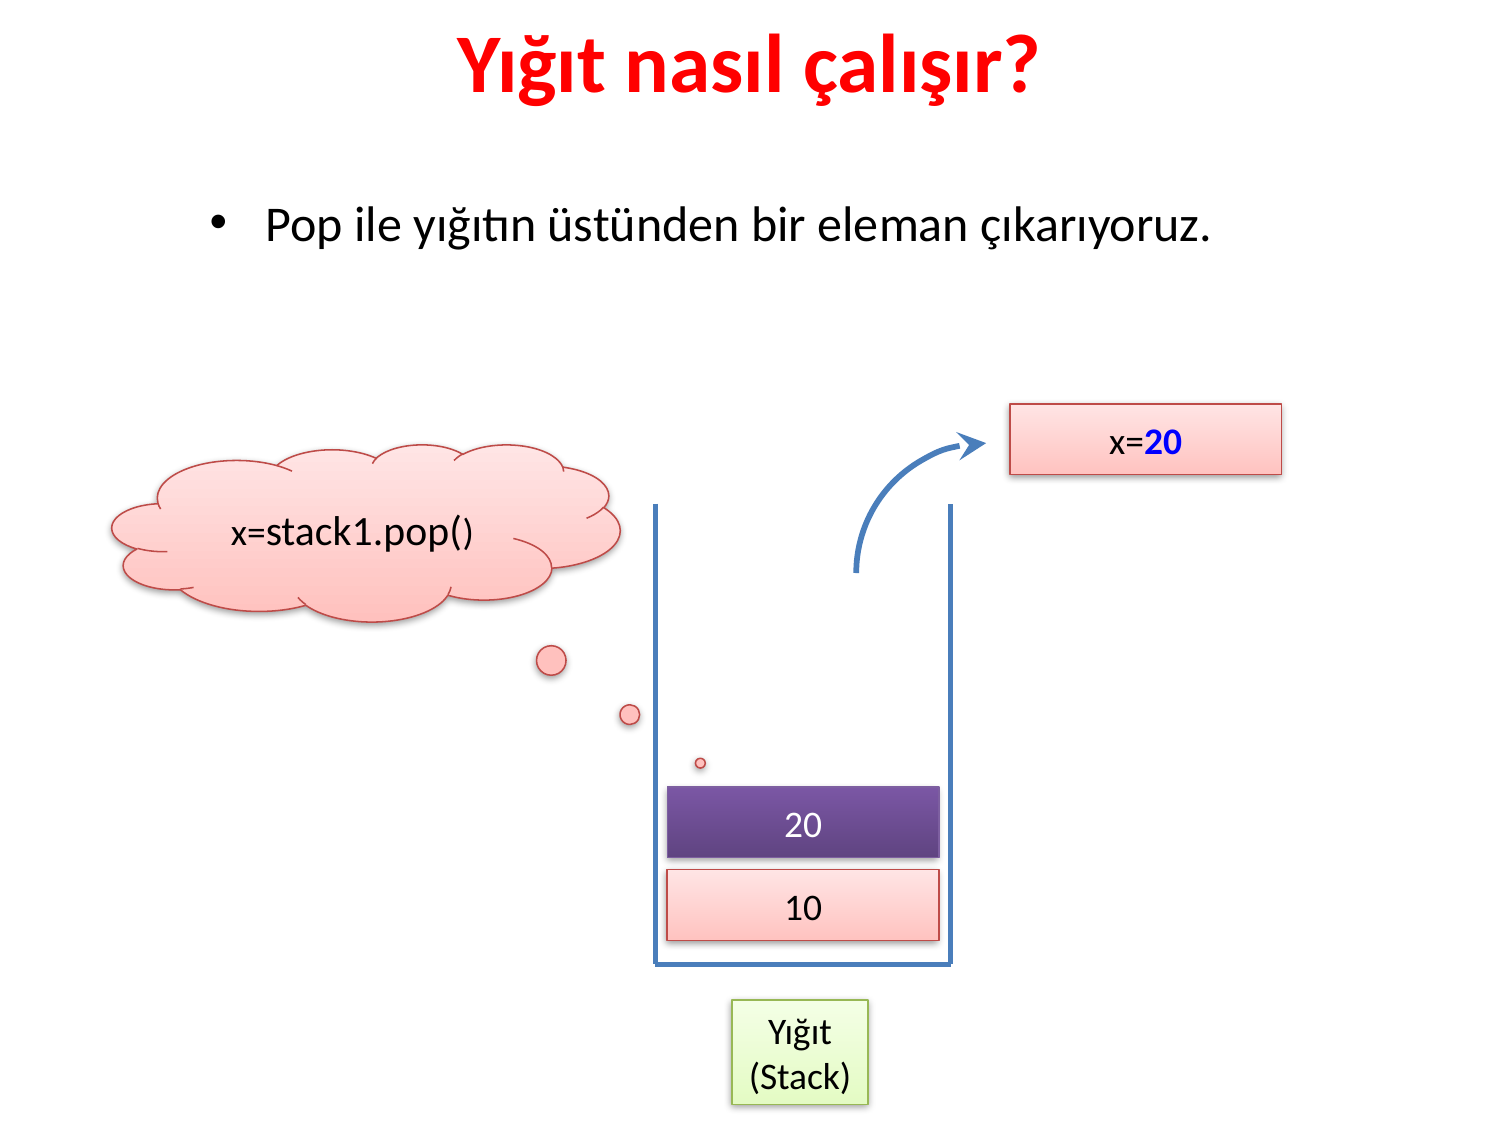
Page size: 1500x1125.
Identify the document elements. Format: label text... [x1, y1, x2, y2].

text_box x=stack1.pop() [535, 644, 567, 676]
text_box Yığıt (Stack) [731, 999, 869, 1105]
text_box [655, 503, 951, 965]
text_box x=20 [1009, 403, 1282, 475]
text_box x=stack1.pop() [619, 704, 641, 726]
text_box [876, 434, 987, 573]
title Yığıt nasıl çalışır? [0, 0, 1500, 124]
text_box Pop ile yığıtın üstünden bir eleman çıkarıyoruz. [194, 184, 1306, 260]
text_box x=stack1.pop() [110, 444, 622, 623]
